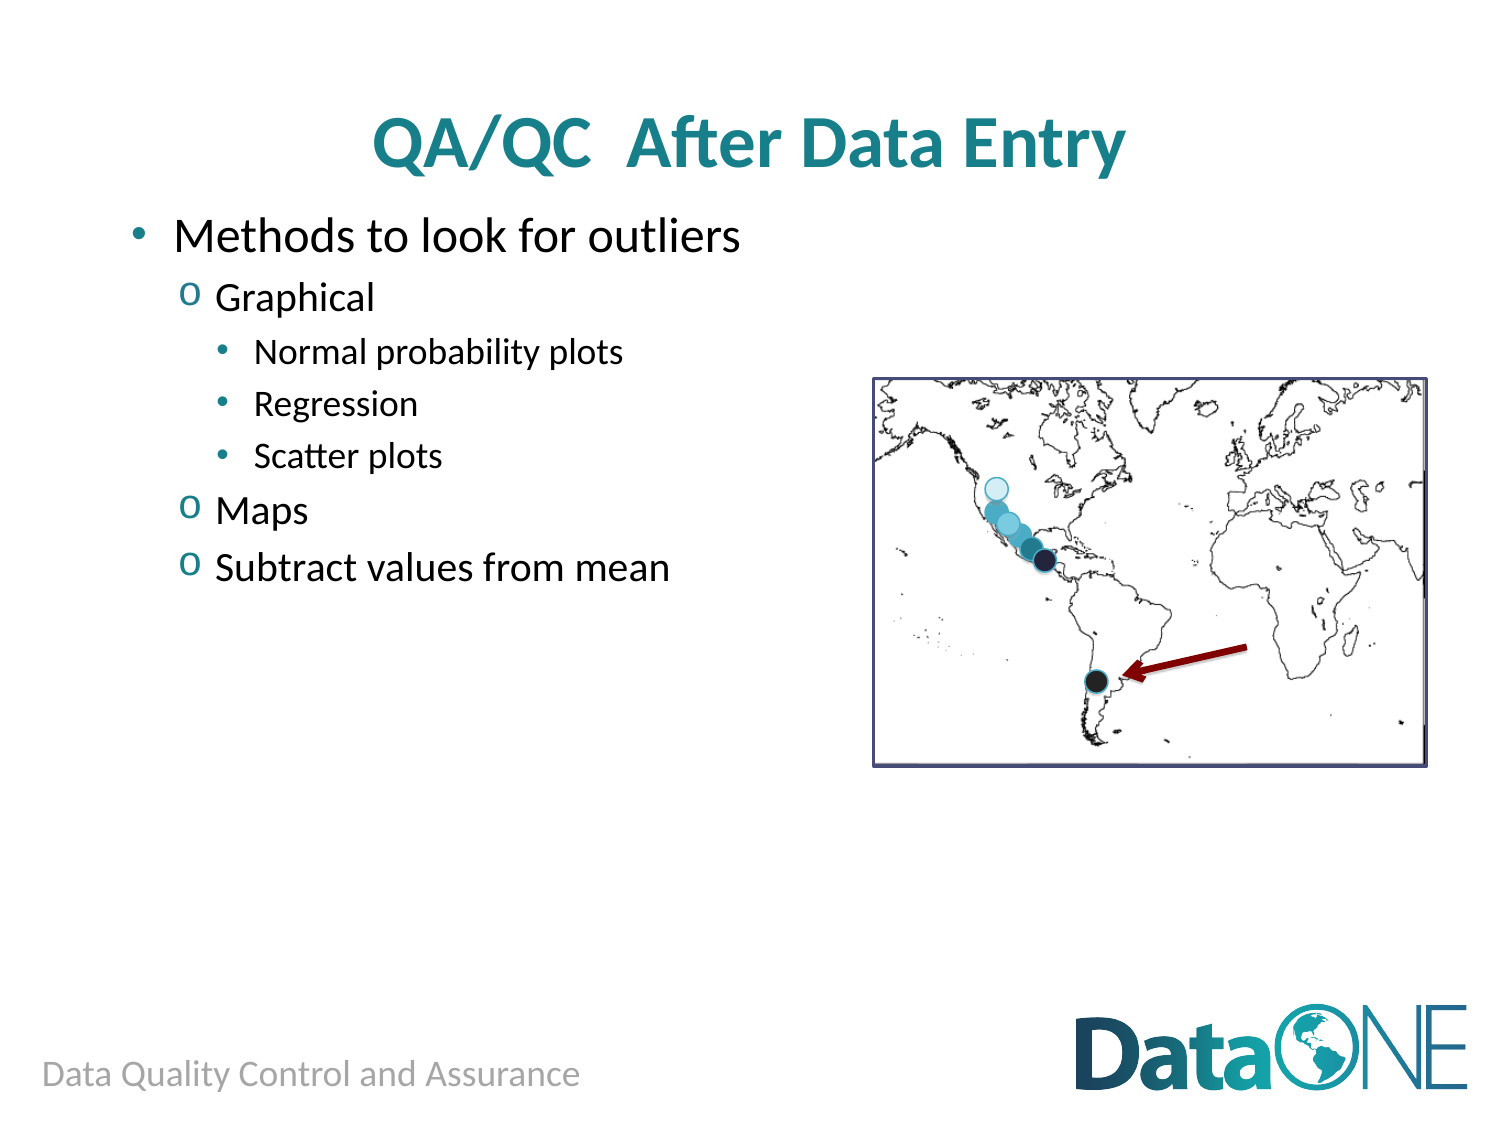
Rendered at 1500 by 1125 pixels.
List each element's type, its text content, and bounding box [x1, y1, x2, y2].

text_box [1121, 646, 1248, 676]
picture [874, 379, 1426, 765]
title QA/QC After Data Entry [0, 80, 1500, 196]
list Methods to look for outliers Graphical Normal probability plots Regression Scatter plots Maps Subtract values from mean [98, 196, 1410, 973]
picture [1074, 1000, 1471, 1095]
